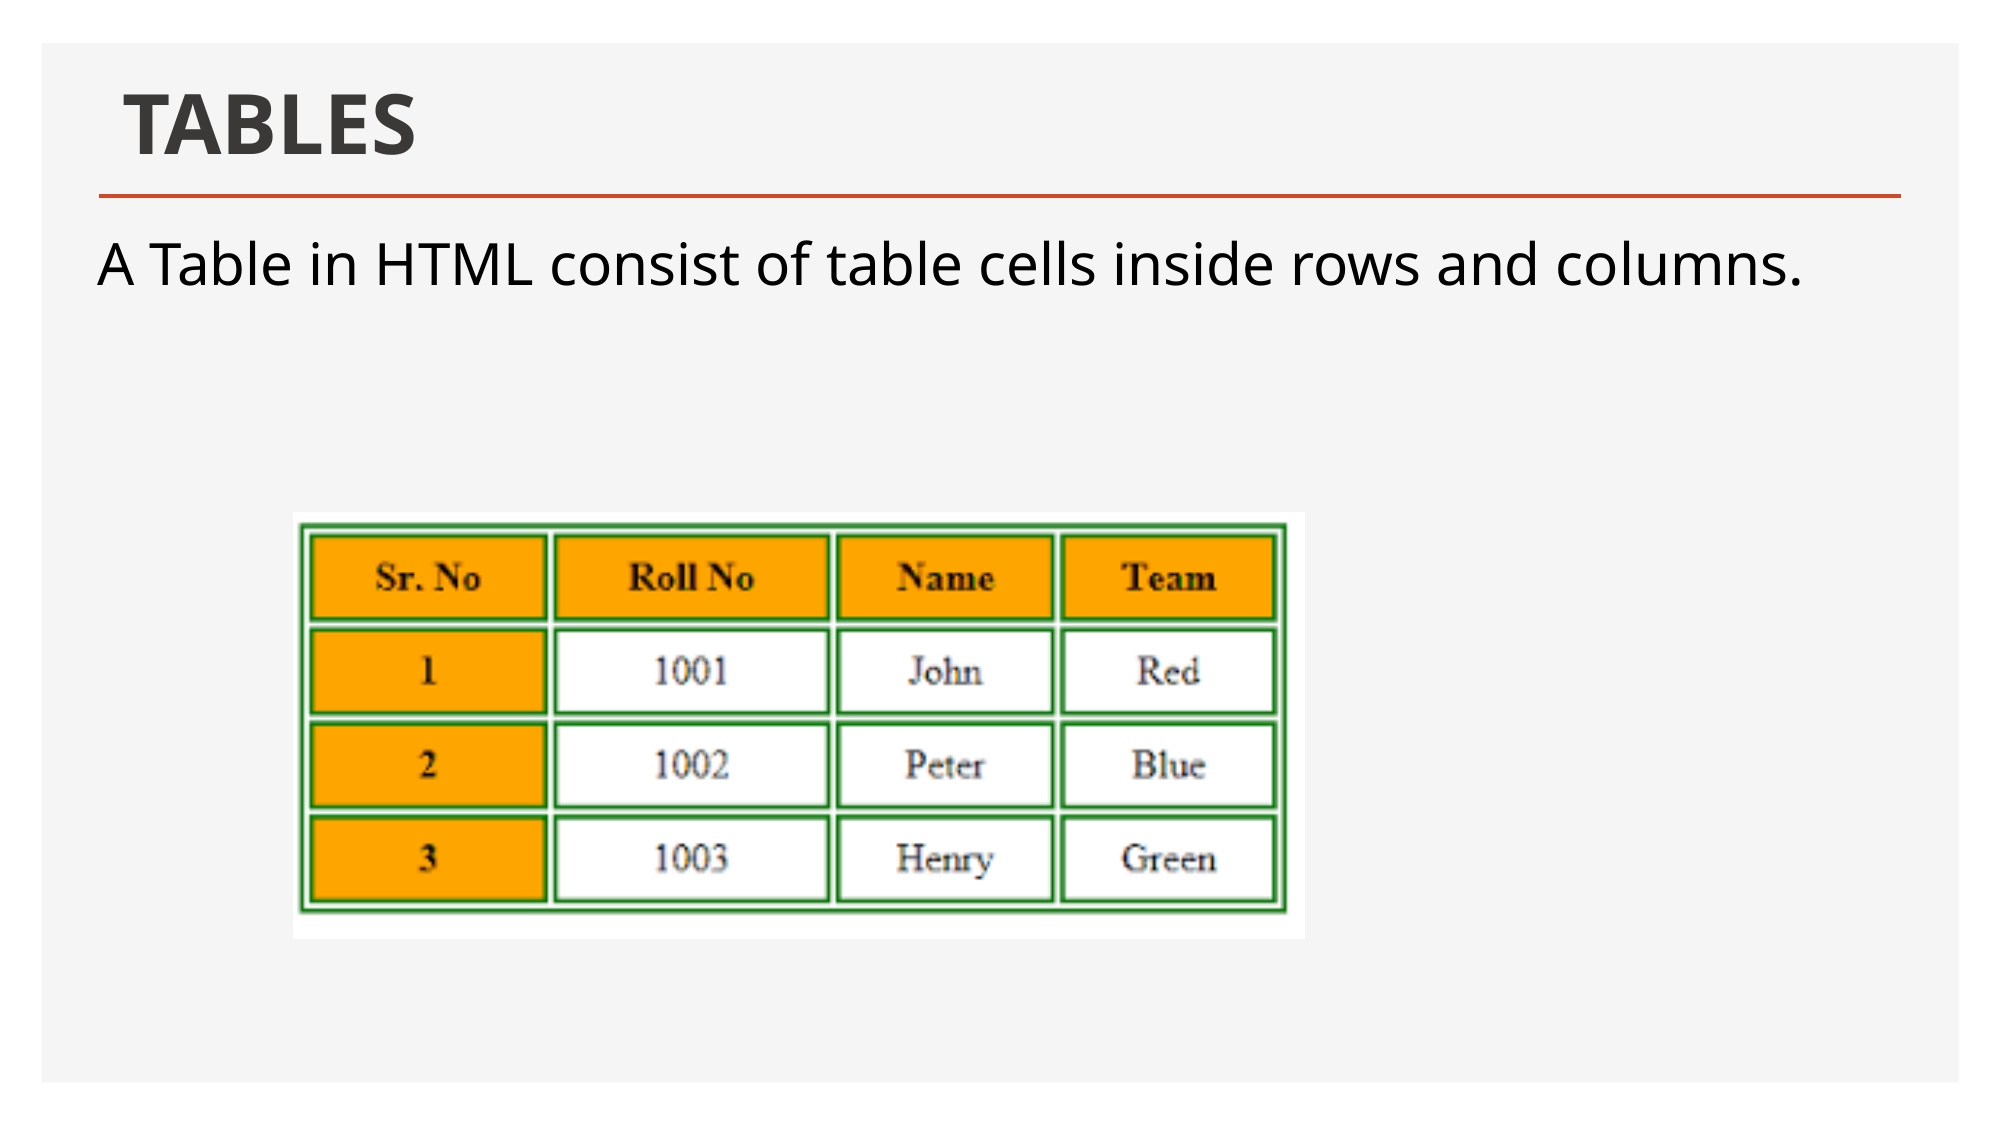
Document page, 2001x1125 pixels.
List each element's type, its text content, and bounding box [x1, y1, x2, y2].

text_box A Table in HTML consist of table cells inside rows and columns. [66, 215, 1855, 1087]
title TABLES [85, 73, 1214, 179]
picture [293, 512, 1305, 939]
